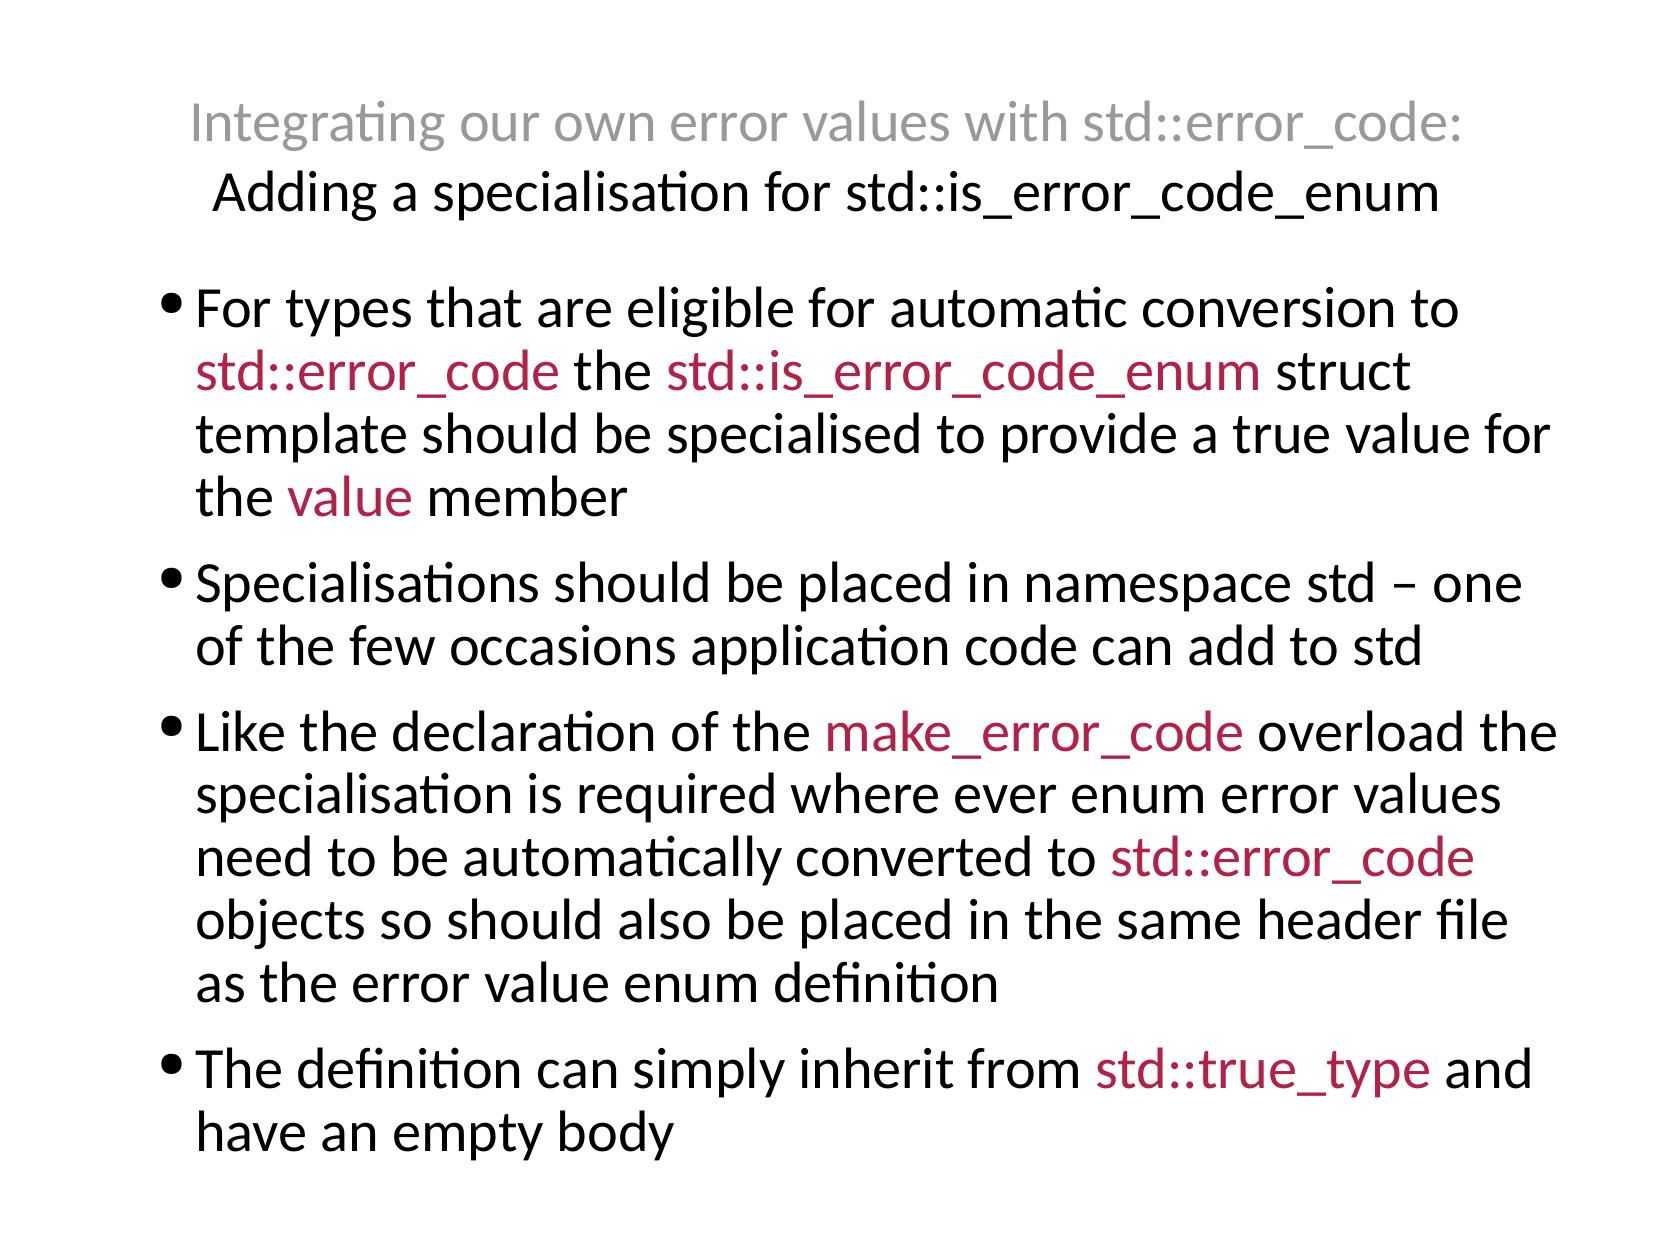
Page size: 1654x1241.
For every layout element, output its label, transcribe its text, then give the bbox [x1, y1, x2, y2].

list For types that are eligible for automatic conversion to std::error_code the std::is_error_code_enum struct template should be specialised to provide a true value for the value member Specialisations should be placed in namespace std – one of the few occasions application code can add to std Like the declaration of the make_error_code overload the specialisation is required where ever enum error values need to be automatically converted to std::error_code objects so should also be placed in the same header file as the error value enum definition The definition can simply inherit from std::true_type and have an empty body [82, 277, 1571, 1221]
title Integrating our own error values with std::error_code: Adding a specialisation for std::is_error_code_enum [82, 49, 1571, 257]
